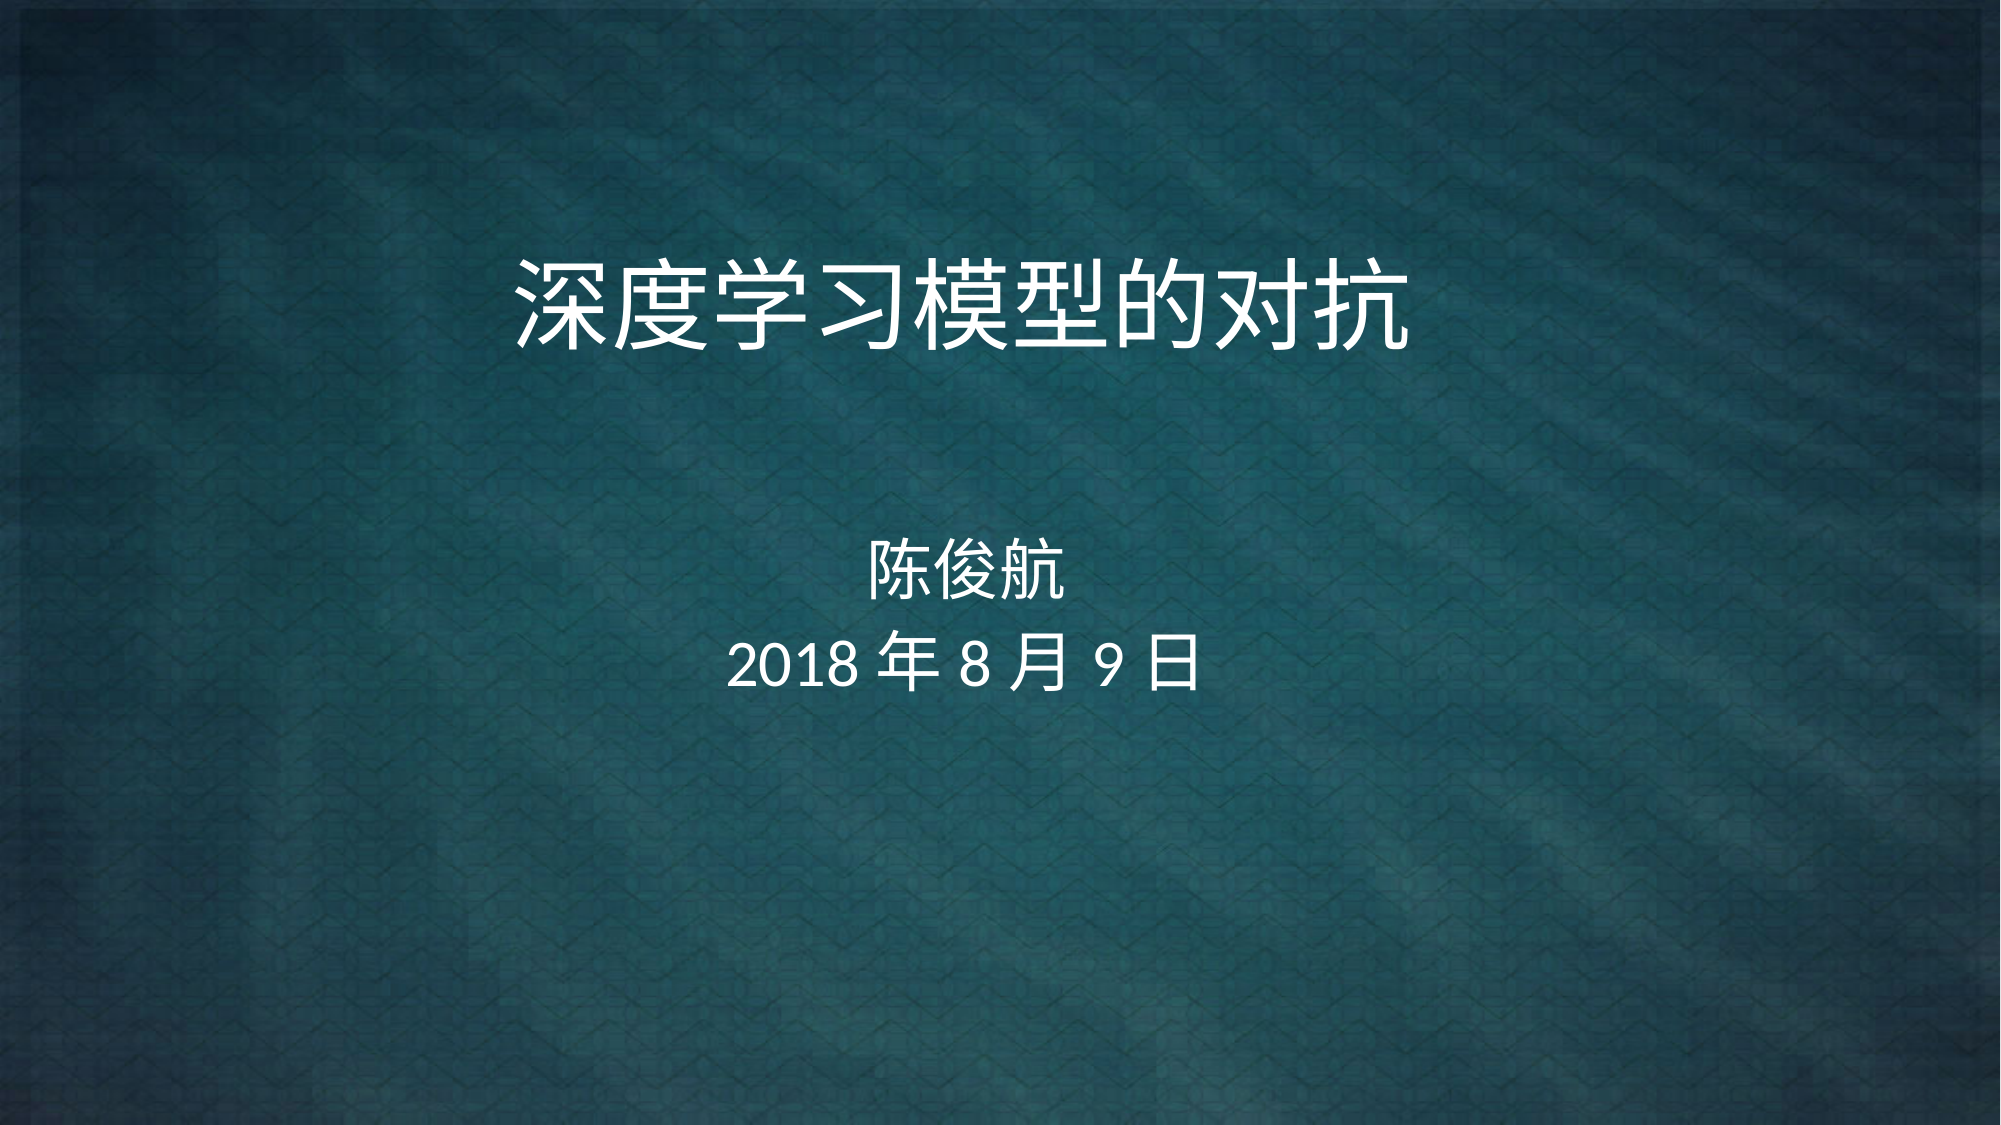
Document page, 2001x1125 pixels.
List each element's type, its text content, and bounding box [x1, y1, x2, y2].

list 陈俊航 2018年8月9日 [618, 529, 1314, 755]
picture [0, 0, 2001, 1125]
title 深度学习模型的对抗 [437, 201, 1486, 419]
